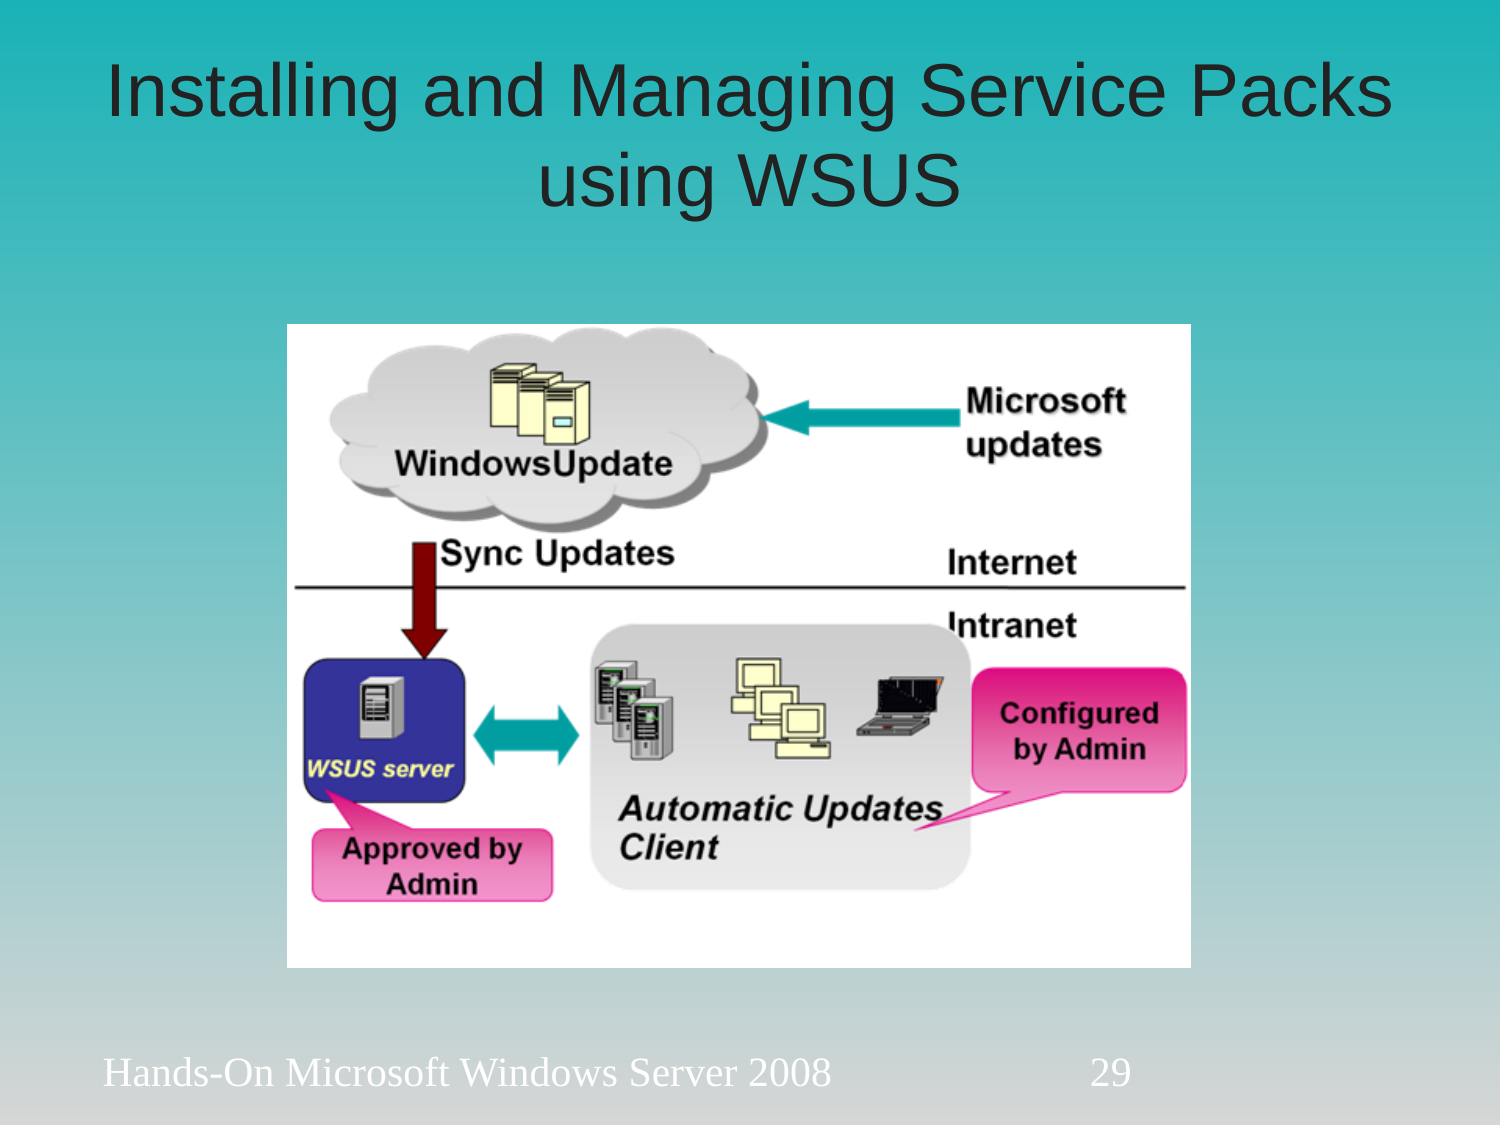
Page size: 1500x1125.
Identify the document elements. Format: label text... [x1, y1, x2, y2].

slide_number 29 [1074, 1037, 1413, 1100]
title Installing and Managing Service Packs using WSUS [87, 37, 1413, 225]
footer Hands-On Microsoft Windows Server 2008 [87, 1037, 1050, 1100]
picture [287, 324, 1191, 968]
